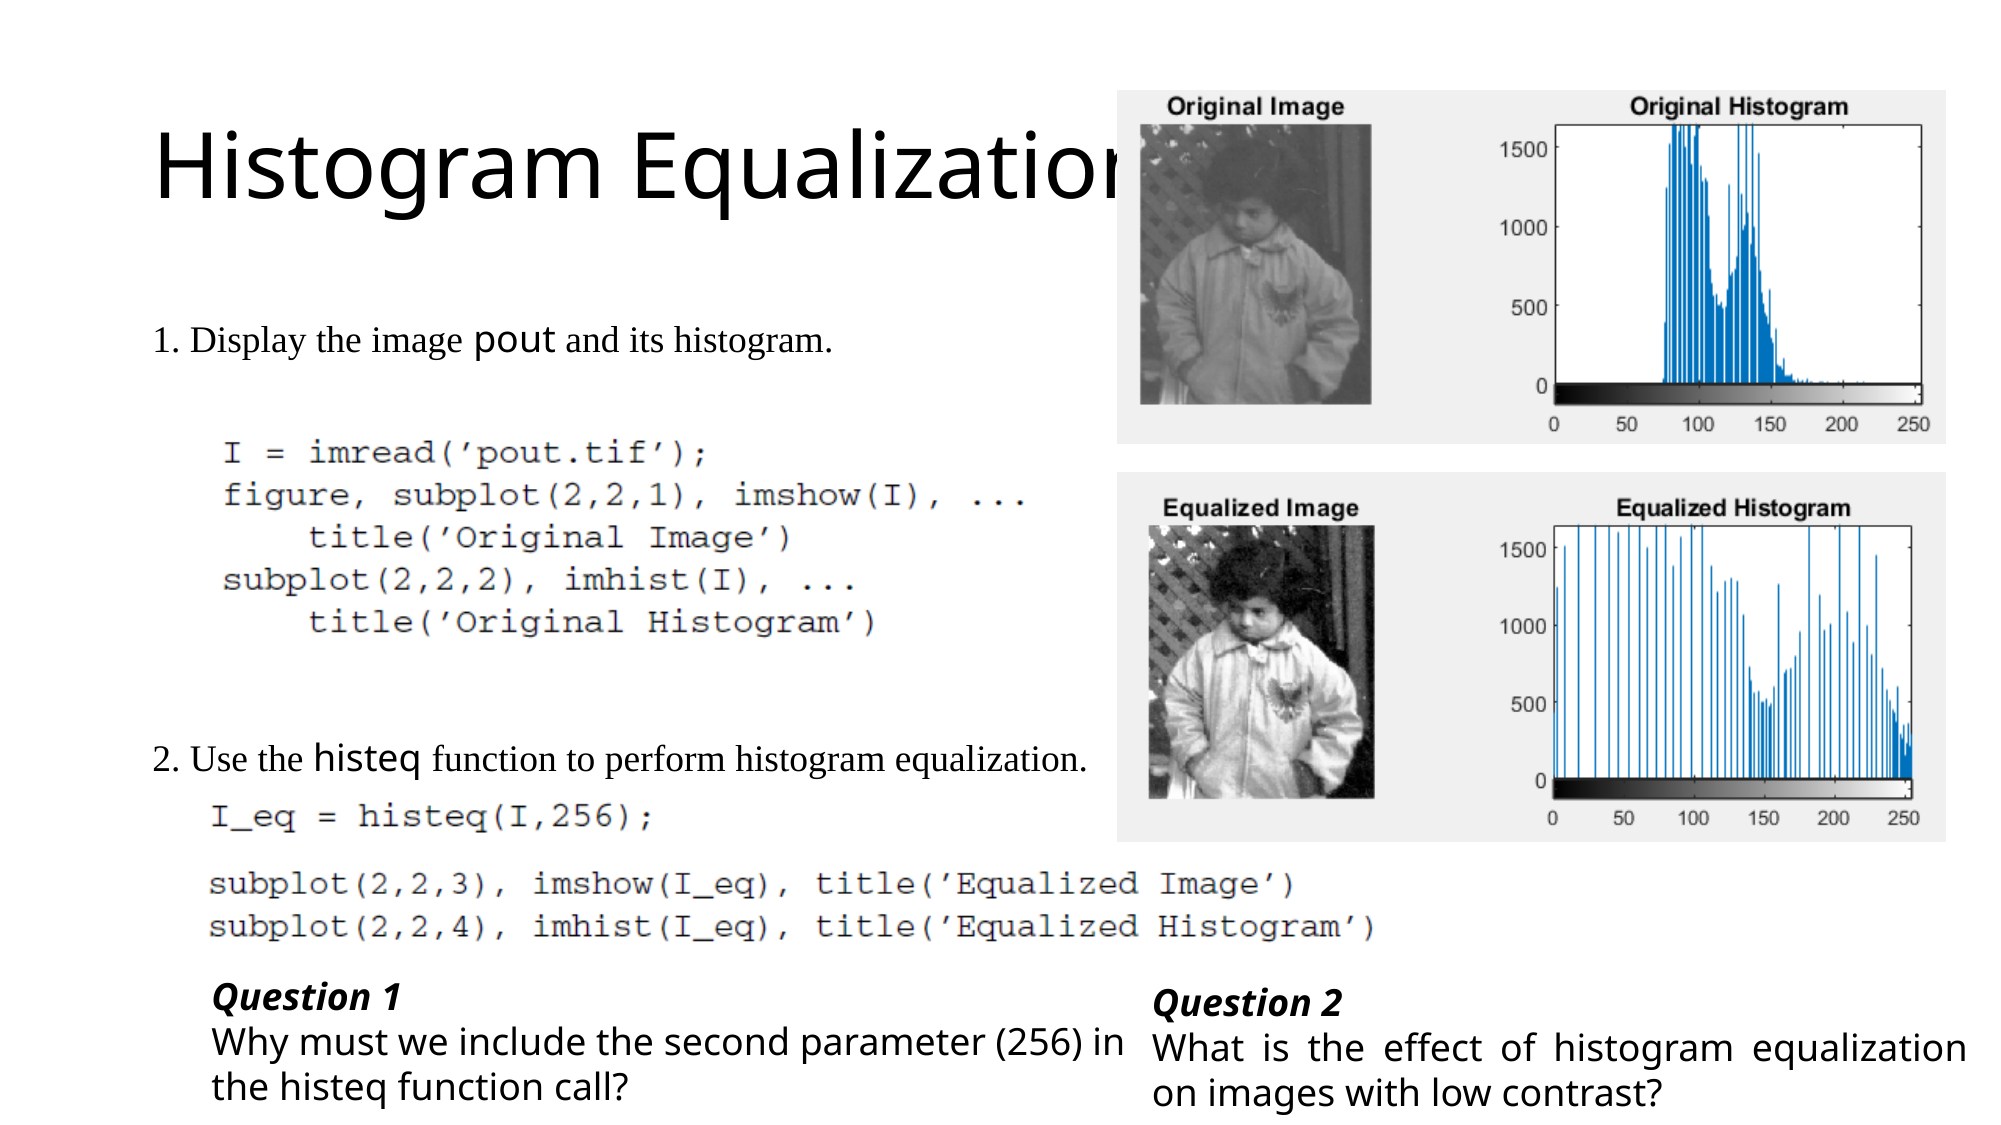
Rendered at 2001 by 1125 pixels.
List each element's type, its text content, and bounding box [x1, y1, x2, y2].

picture [196, 787, 677, 847]
text_box 1. Display the image pout and its histogram. [137, 307, 1117, 367]
picture [1117, 472, 1946, 842]
text_box Question 2 What is the effect of histogram equalization on images with low contrast? [1137, 971, 1984, 1122]
title Histogram Equalization [137, 59, 1863, 278]
text_box Question 1 Why must we include the second parameter (256) in the histeq function call? [196, 965, 1197, 1116]
picture [196, 856, 1394, 962]
picture [1117, 90, 1946, 444]
picture [196, 397, 1078, 670]
text_box 2. Use the histeq function to perform histogram equalization. [137, 726, 1117, 787]
